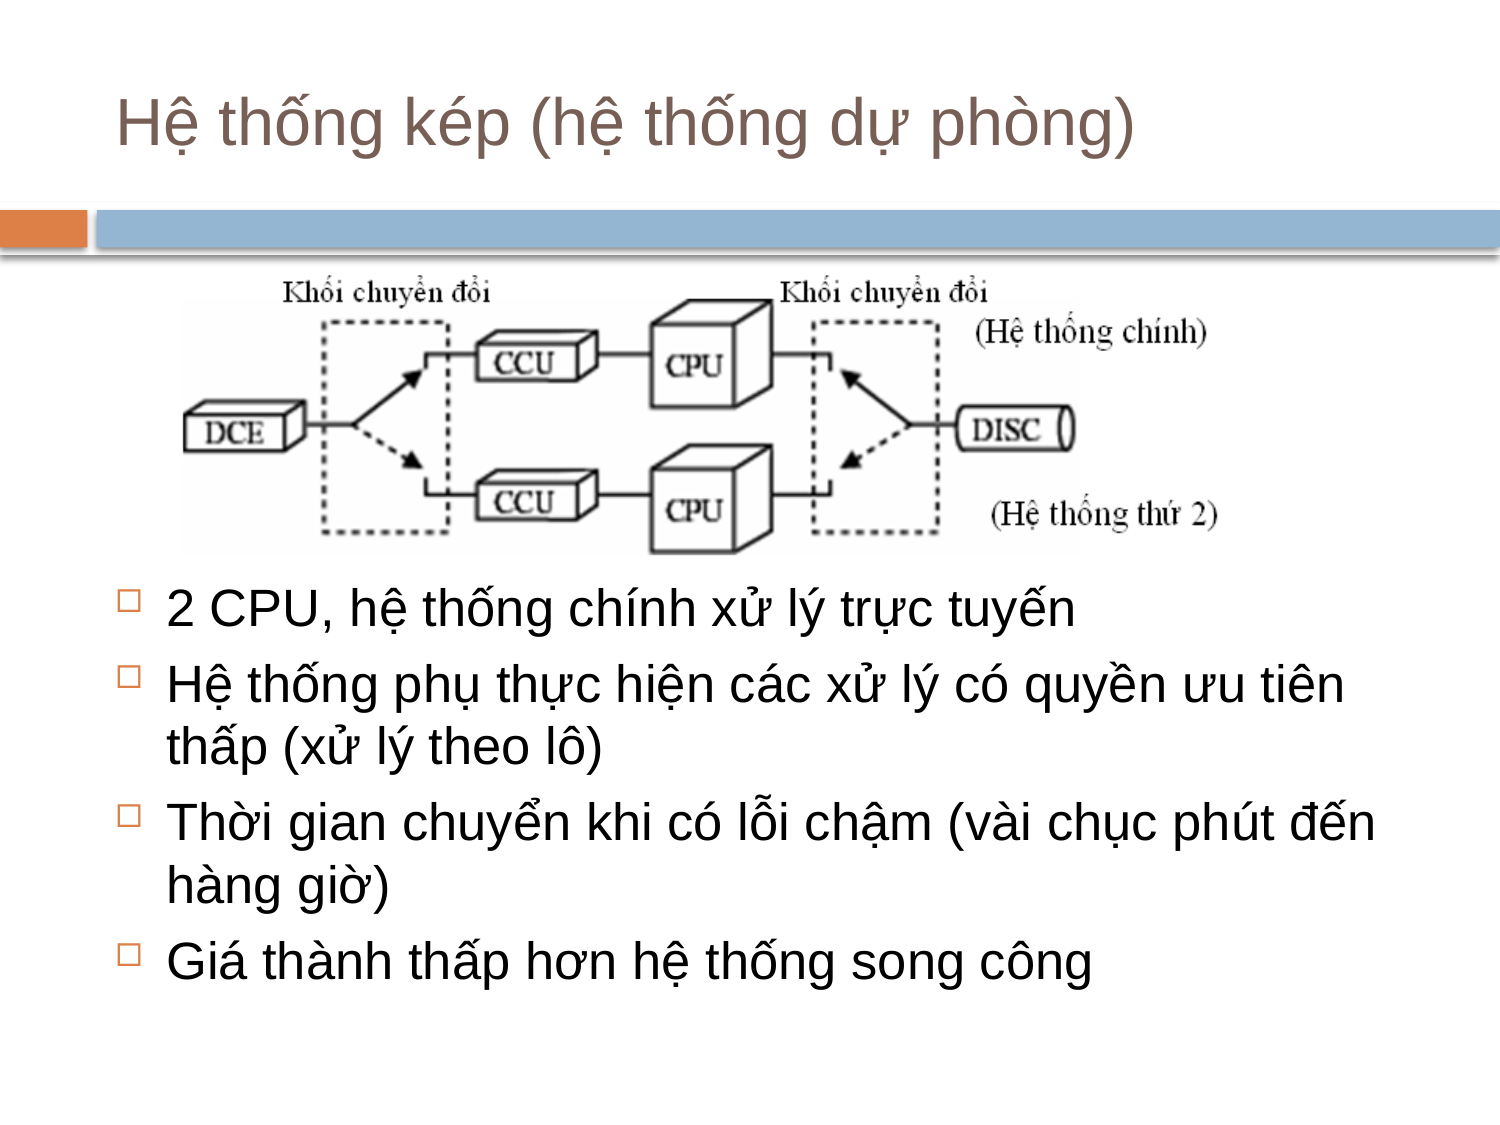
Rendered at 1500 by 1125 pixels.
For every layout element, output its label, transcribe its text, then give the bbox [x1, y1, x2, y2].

title Hệ thống kép (hệ thống dự phòng) [100, 37, 1438, 200]
list 2 CPU, hệ thống chính xử lý trực tuyến Hệ thống phụ thực hiện các xử lý có quyền ưu tiên thấp (xử lý theo lô) Thời gian chuyển khi có lỗi chậm (vài chục phút đến hàng giờ) Giá thành thấp hơn hệ thống song công [100, 262, 1438, 1000]
picture [174, 274, 1223, 560]
